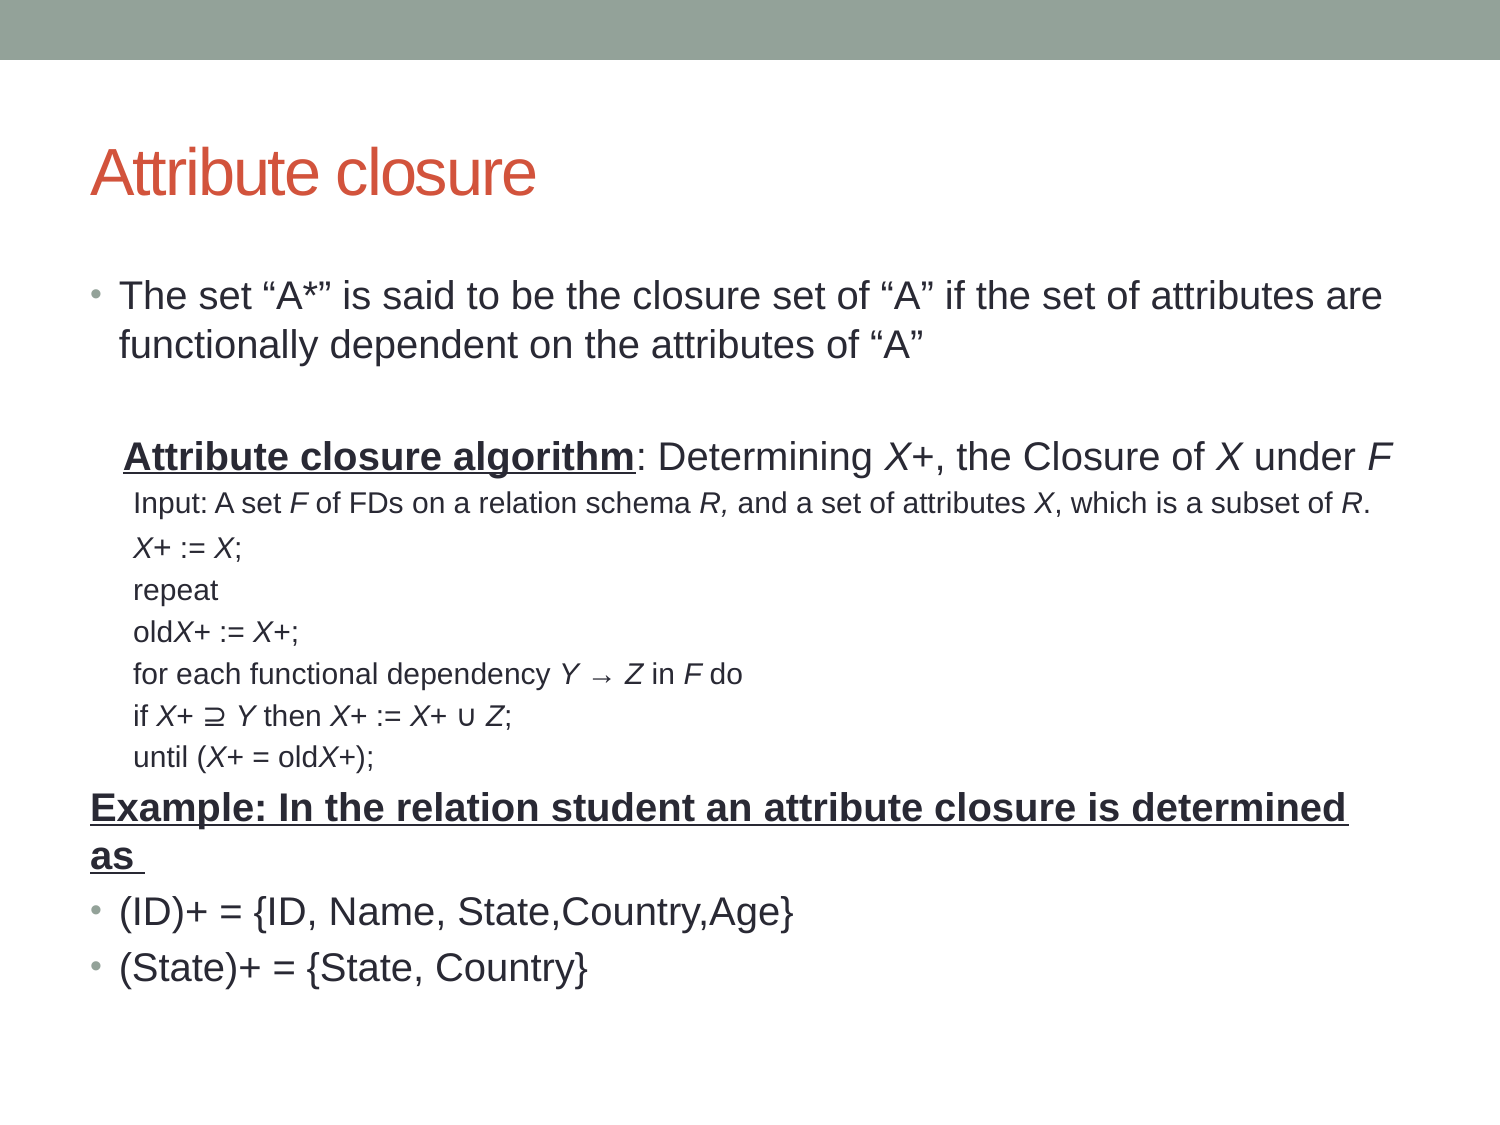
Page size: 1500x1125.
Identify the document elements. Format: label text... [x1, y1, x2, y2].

title Attribute closure [75, 87, 1425, 250]
list The set “A*” is said to be the closure set of “A” if the set of attributes are functionally dependent on the attributes of “A” Attribute closure algorithm: Determining X+, the Closure of X under F Input: A set F of FDs on a relation schema R, and a set of attributes X, which is a subset of R. X+ := X; repeat oldX+ := X+; for each functional dependency Y → Z in F do if X+ ⊇ Y then X+ := X+ ∪ Z; until (X+ = oldX+); Example: In the relation student an attribute closure is determined as (ID)+ = {ID, Name, State,Country,Age} (State)+ = {State, Country} [75, 262, 1425, 1063]
